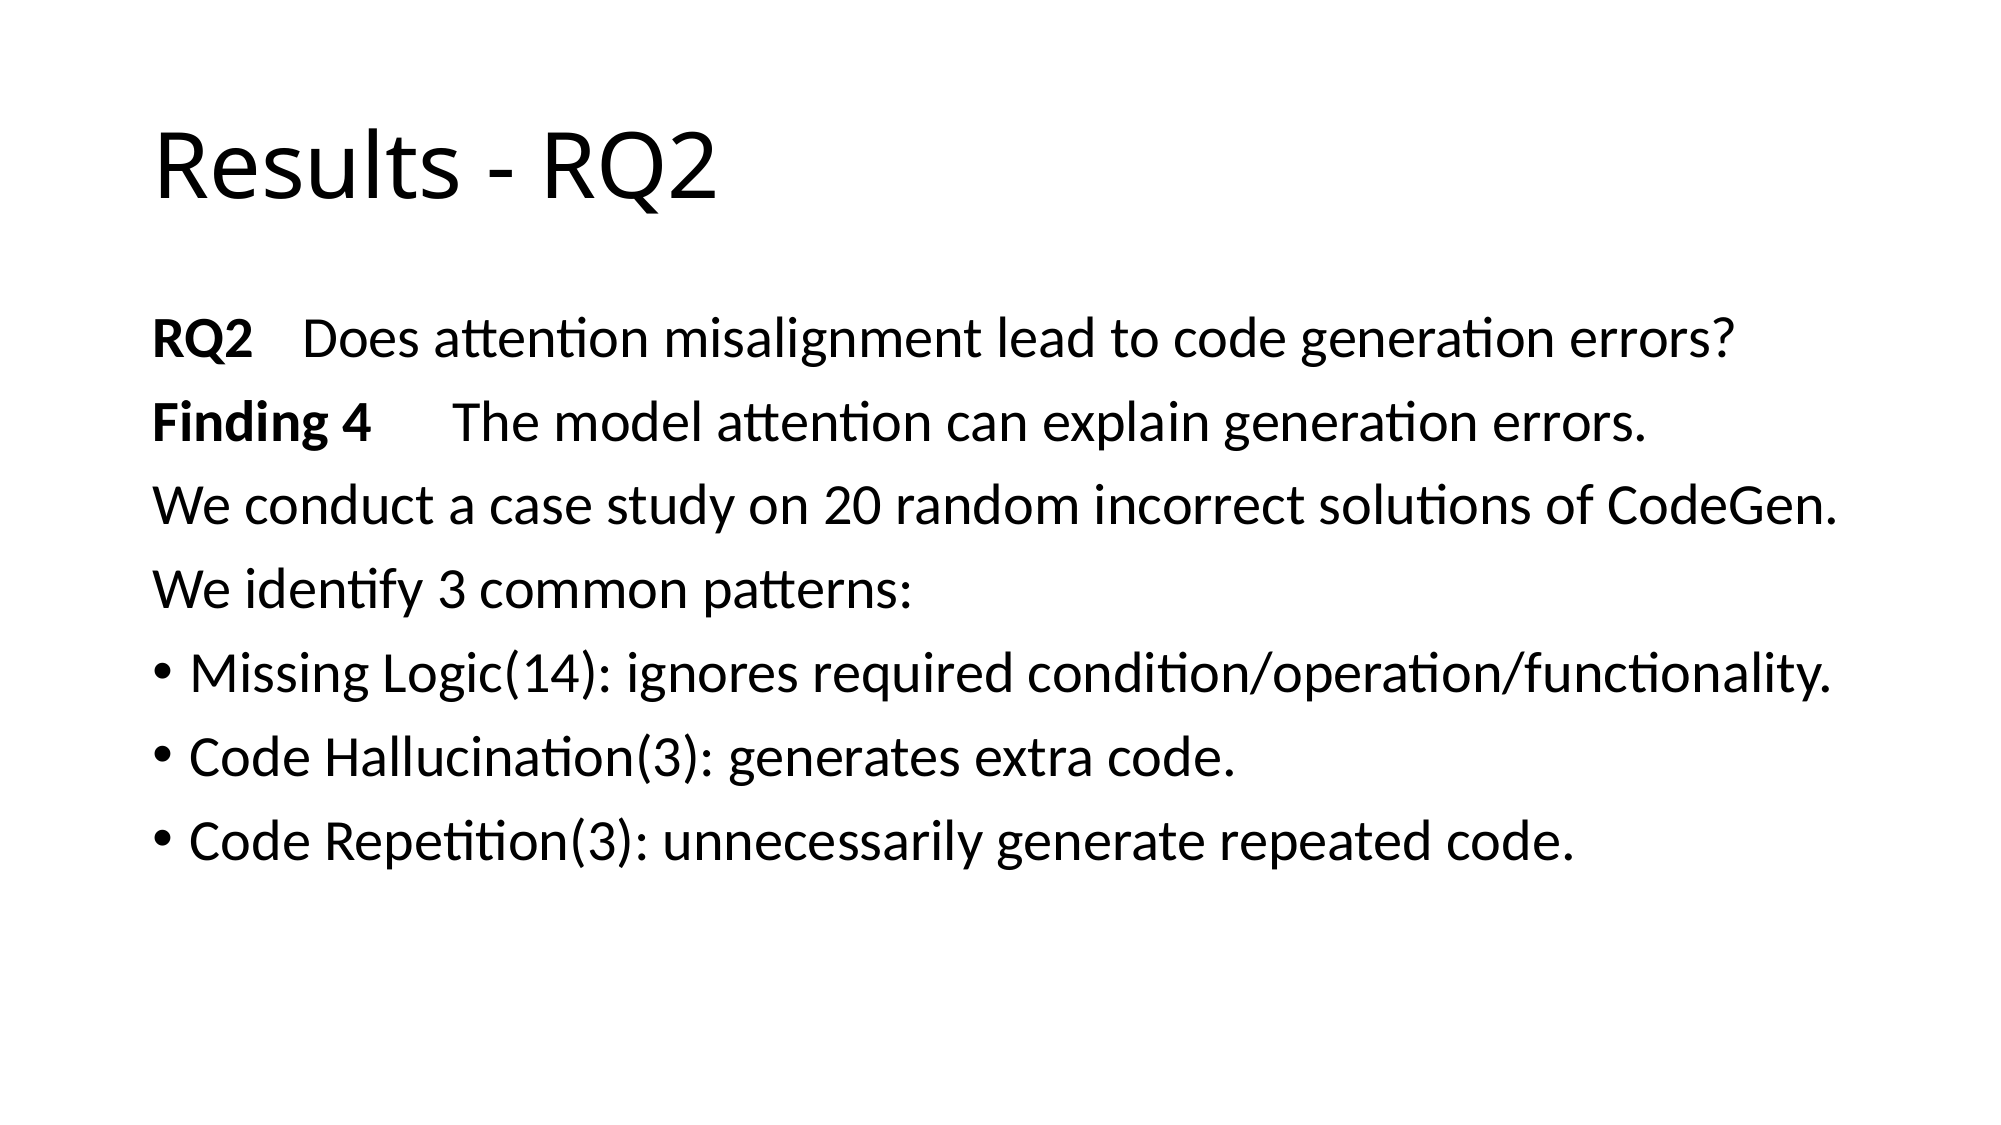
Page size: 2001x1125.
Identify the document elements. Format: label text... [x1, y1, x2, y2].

list RQ2 Does attention misalignment lead to code generation errors? Finding 4 The model attention can explain generation errors. We conduct a case study on 20 random incorrect solutions of CodeGen. We identify 3 common patterns: Missing Logic(14): ignores required condition/operation/functionality. Code Hallucination(3): generates extra code. Code Repetition(3): unnecessarily generate repeated code. [137, 299, 1863, 1014]
title Results - RQ2 [137, 59, 1863, 278]
